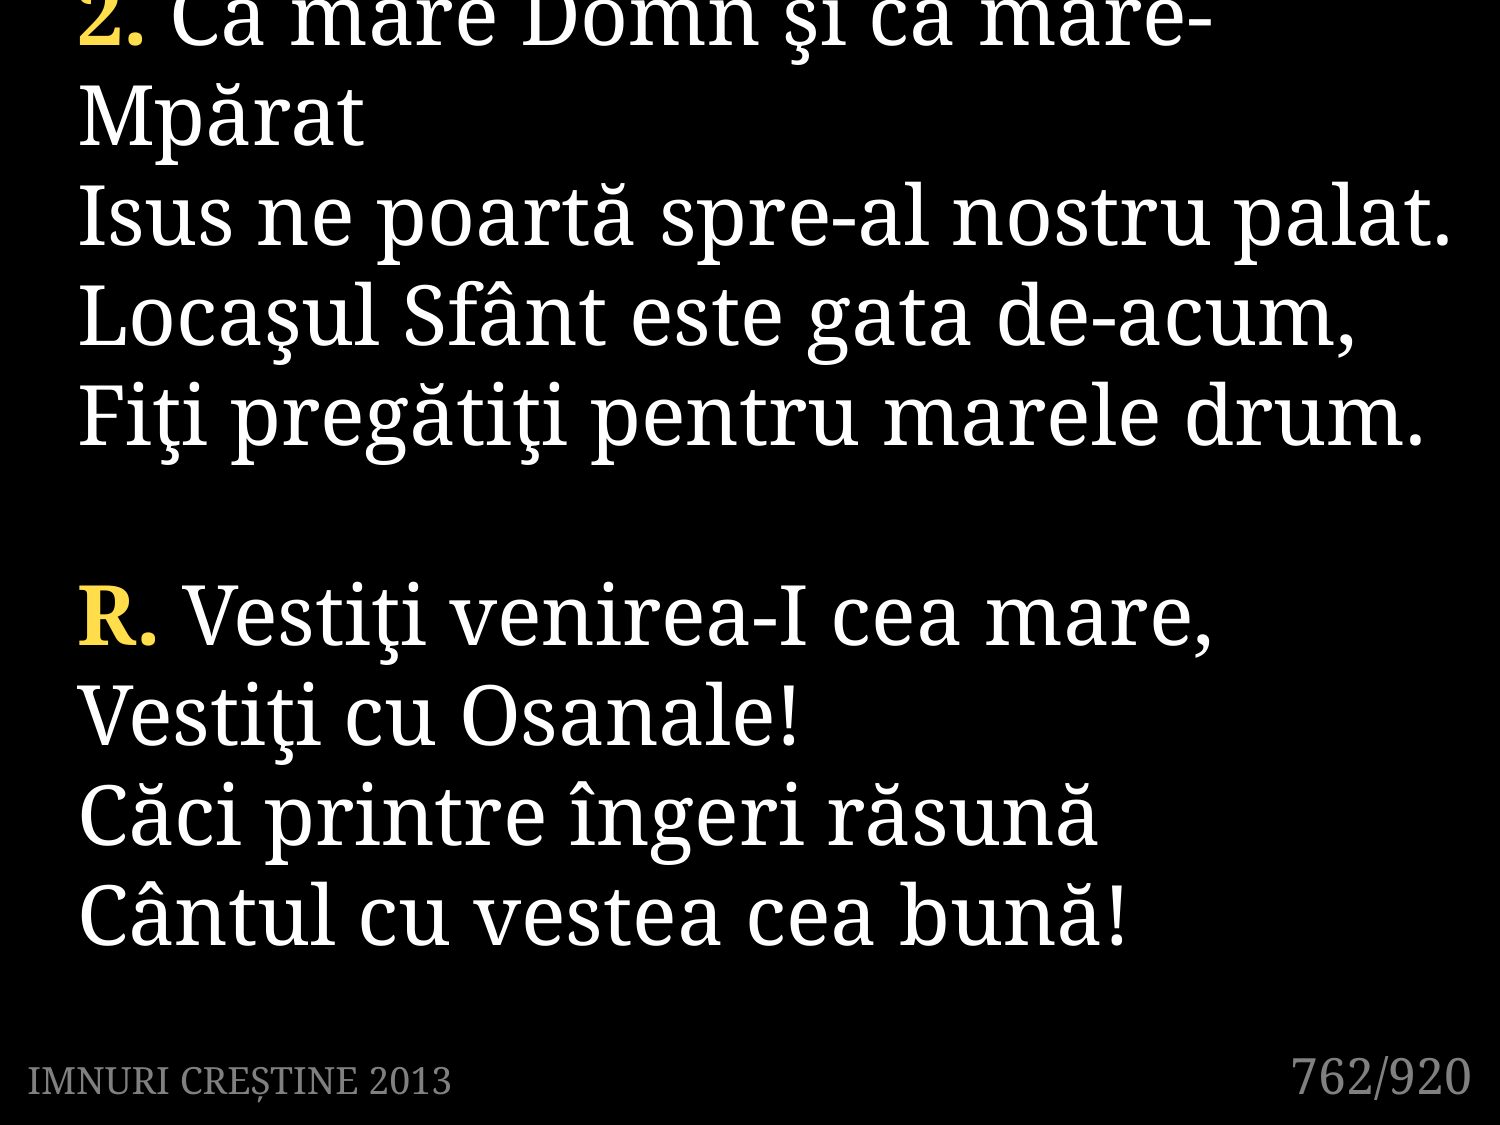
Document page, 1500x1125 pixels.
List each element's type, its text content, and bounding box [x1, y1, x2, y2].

text_box 762/920 [637, 1037, 1488, 1113]
text_box 2. Ca mare Domn şi ca mare-Mpărat Isus ne poartă spre-al nostru palat. Locaşul Sfânt este gata de-acum, Fiţi pregătiţi pentru marele drum. R. Vestiţi venirea-I cea mare, Vestiţi cu Osanale! Căci printre îngeri răsună Cântul cu vestea cea bună! [62, 0, 1500, 970]
text_box IMNURI CREȘTINE 2013 [12, 1049, 637, 1110]
